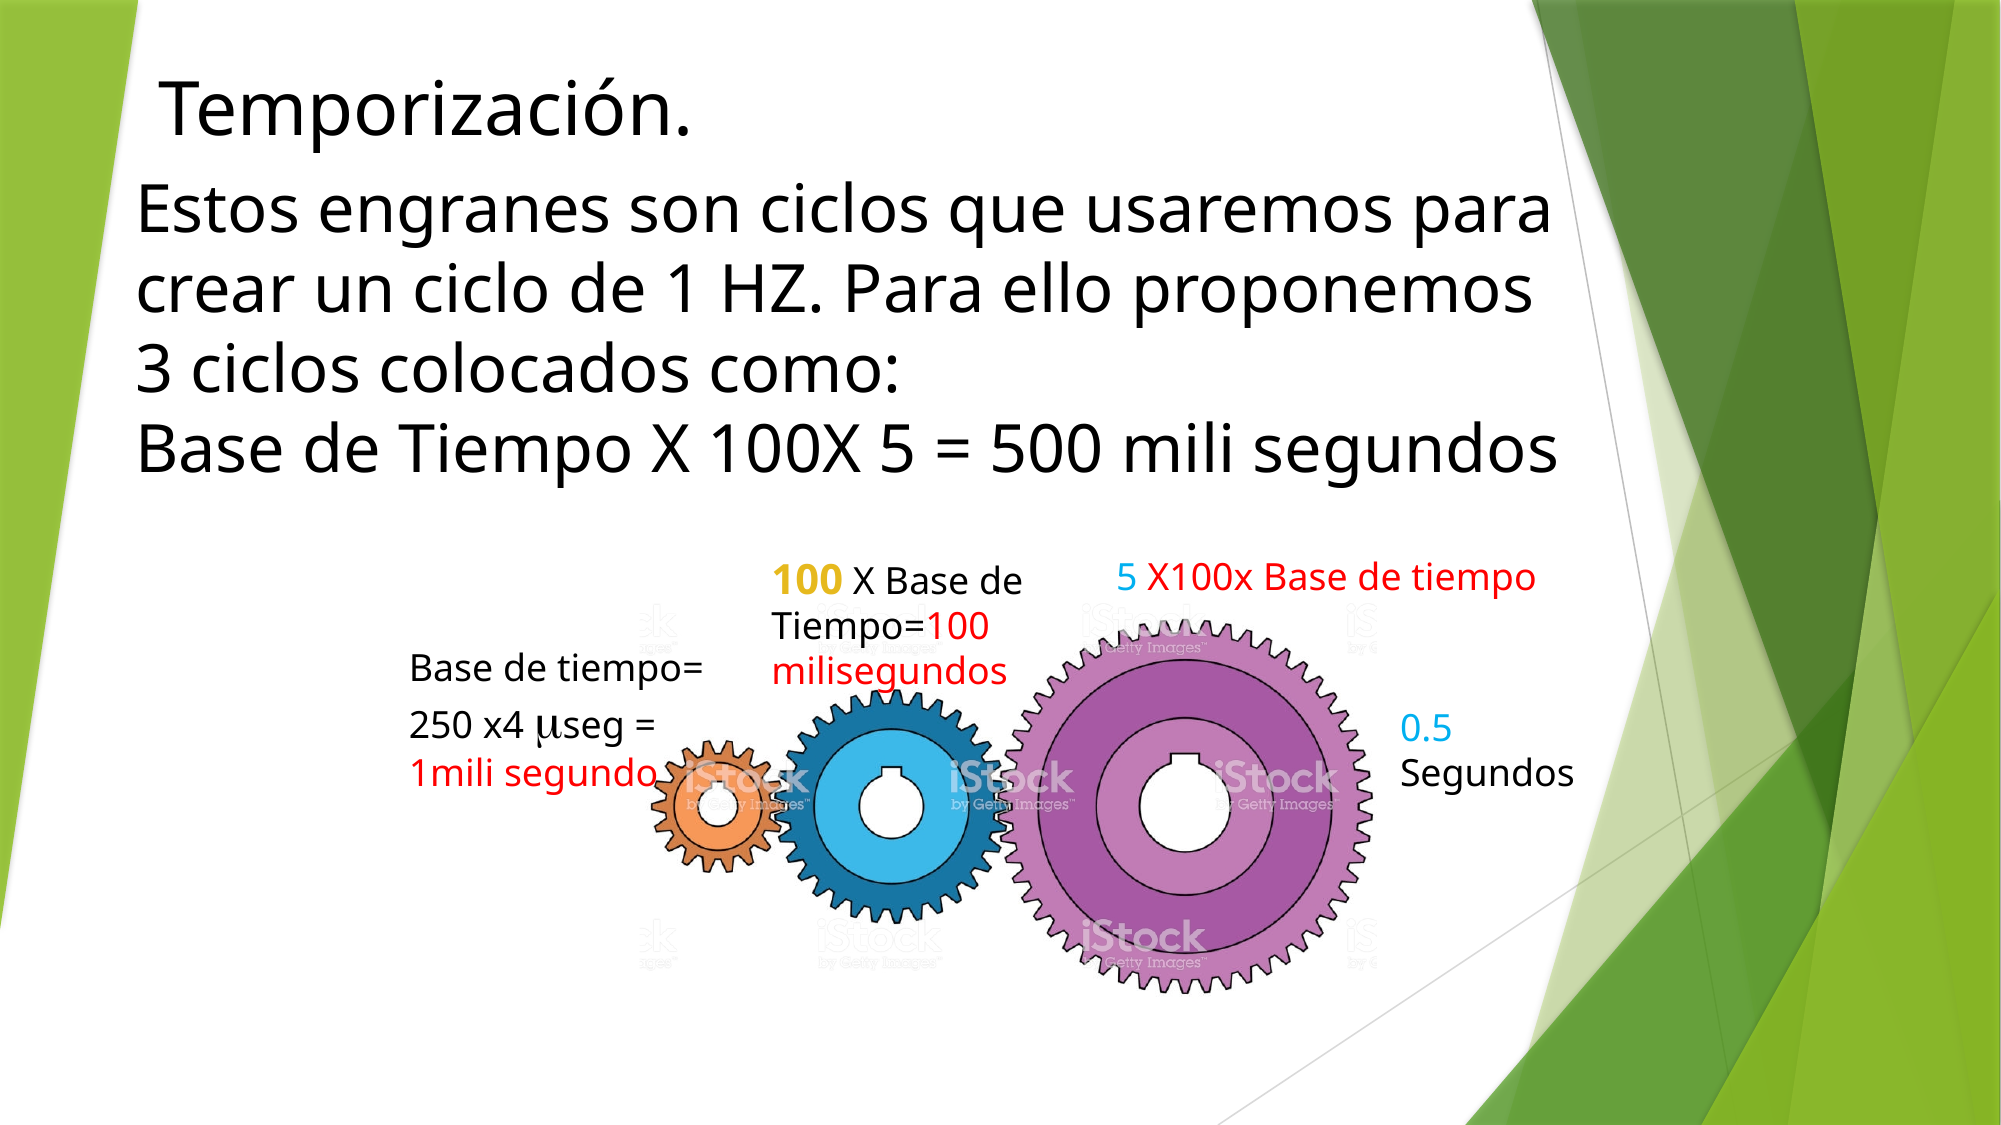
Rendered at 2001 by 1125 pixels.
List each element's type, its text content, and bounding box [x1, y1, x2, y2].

picture [639, 599, 1378, 1011]
text_box Base de tiempo= 250 x4 mseg = 1mili segundo [393, 636, 634, 802]
text_box 0.5 Segundos [1385, 697, 1636, 802]
text_box Temporización. [143, 52, 1405, 158]
text_box Estos engranes son ciclos que usaremos para crear un ciclo de 1 HZ. Para ello proponemos 3 ciclos colocados como: Base de Tiempo X 100X 5 = 500 mili segundos [120, 158, 1636, 494]
text_box 100 X Base de Tiempo=100 milisegundos [756, 545, 1101, 598]
text_box 5 X100x Base de tiempo [1101, 545, 1588, 605]
